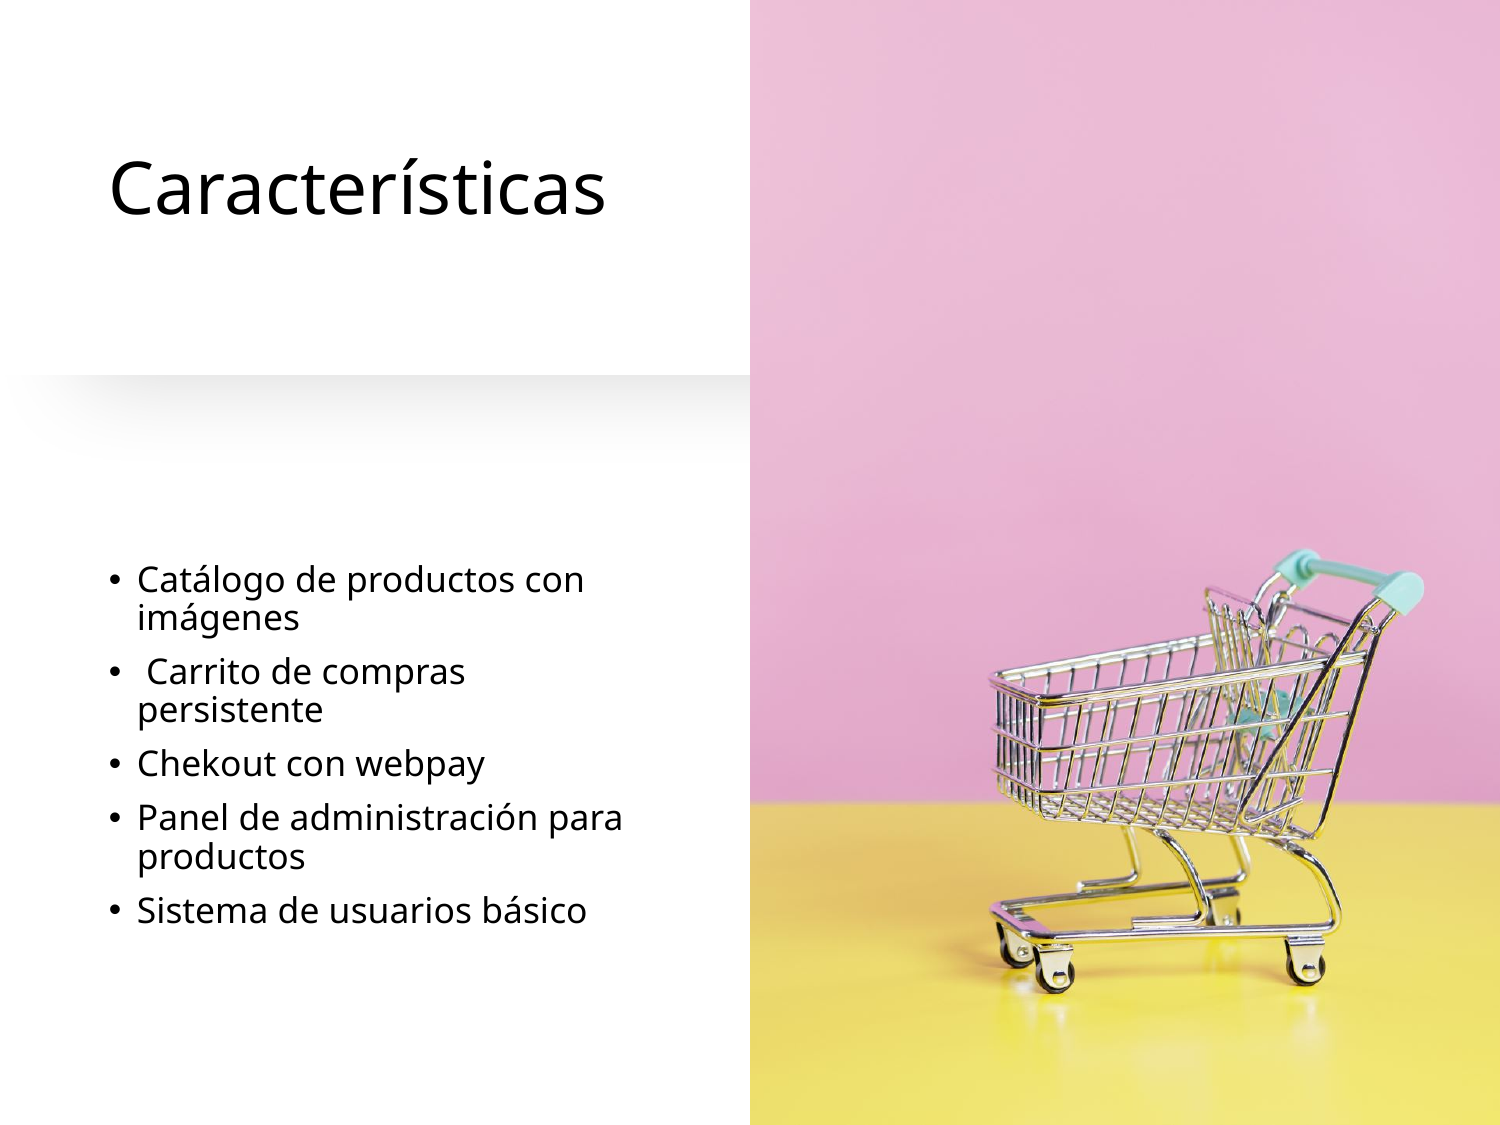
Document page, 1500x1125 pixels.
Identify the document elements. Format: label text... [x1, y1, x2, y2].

text_box [0, 0, 749, 376]
list Catálogo de productos con imágenes Carrito de compras persistente Chekout con webpay Panel de administración para productos Sistema de usuarios básico [93, 450, 666, 1043]
text_box [0, 376, 749, 1125]
title Características [93, 57, 666, 324]
picture [749, 0, 1500, 1125]
